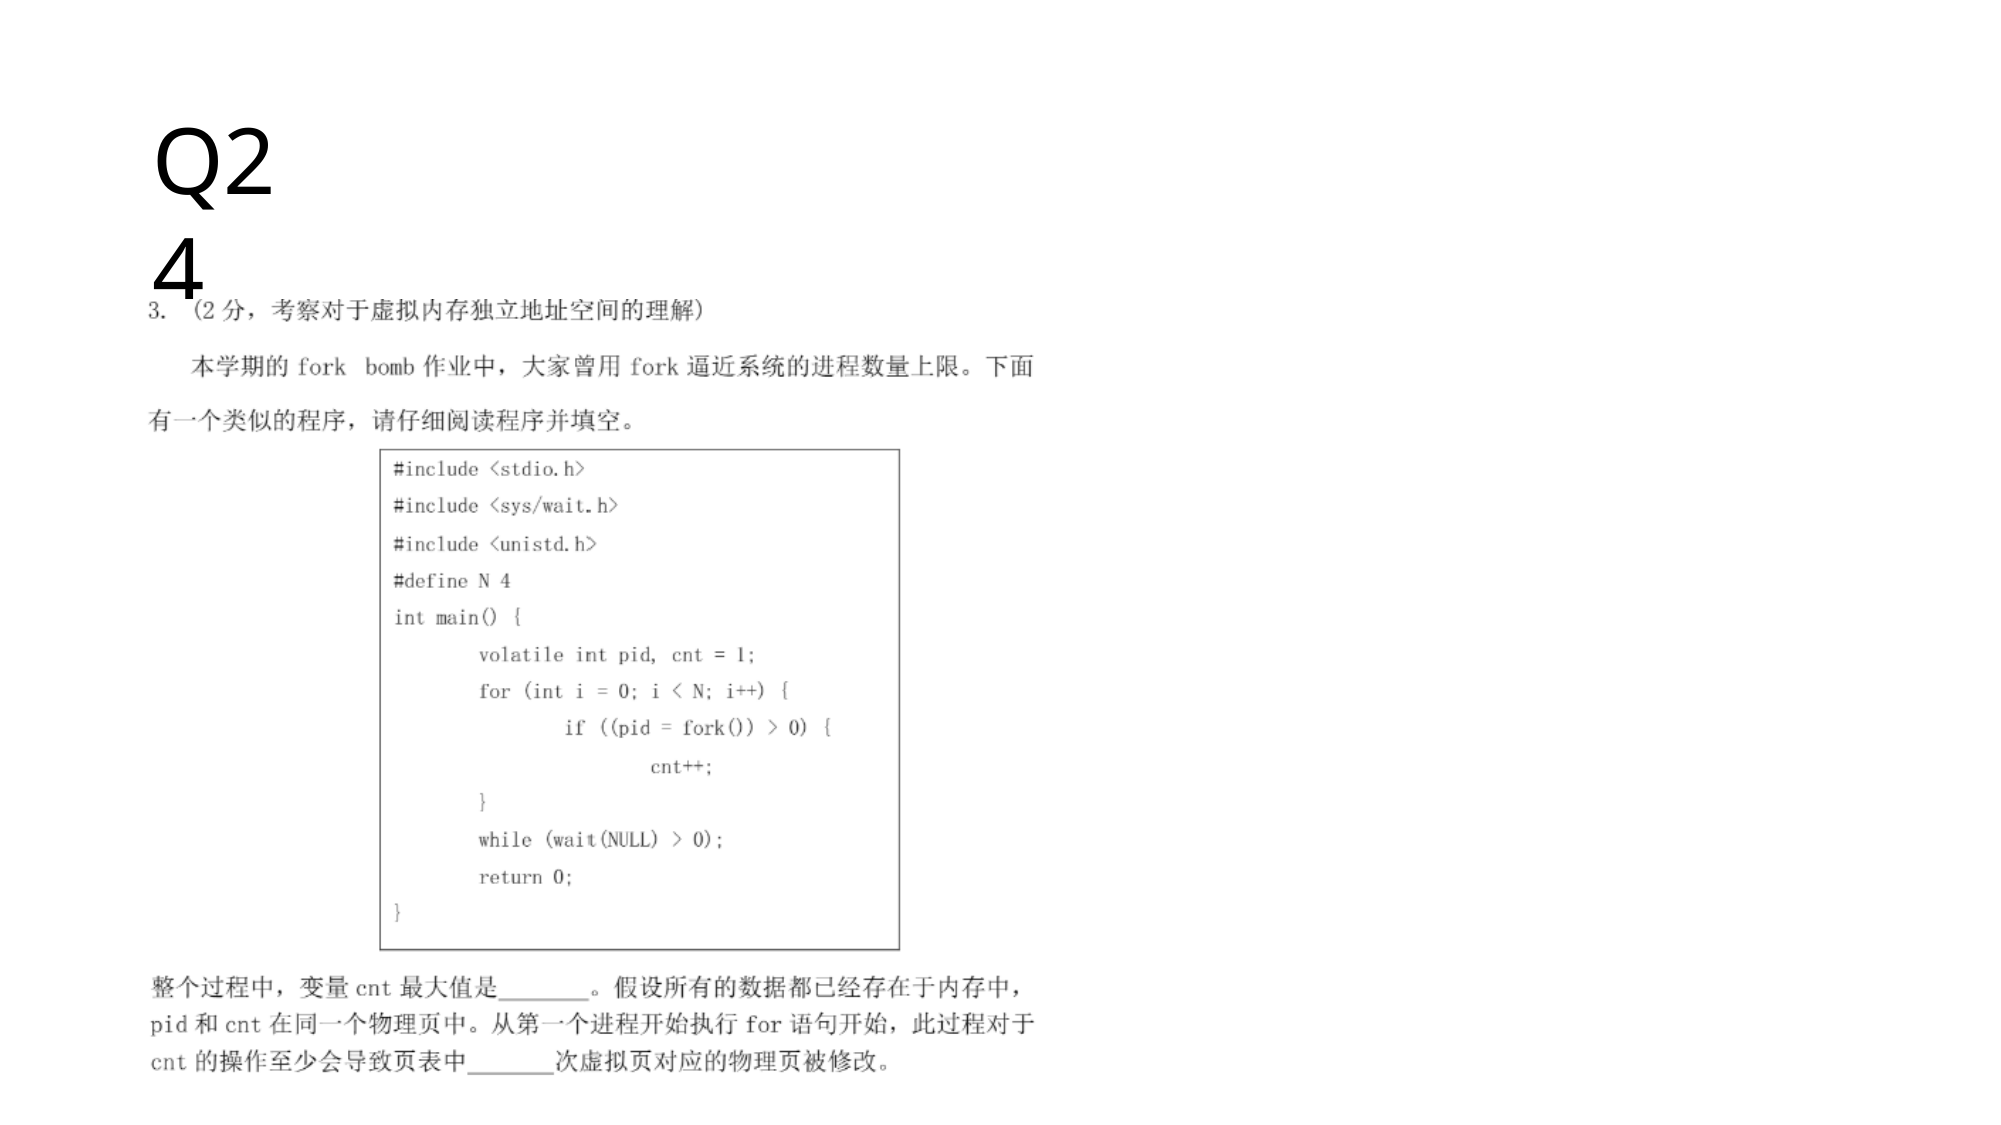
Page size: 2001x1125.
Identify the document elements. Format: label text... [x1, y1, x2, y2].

text_box Q24 [150, 99, 318, 298]
picture [137, 299, 1038, 1085]
